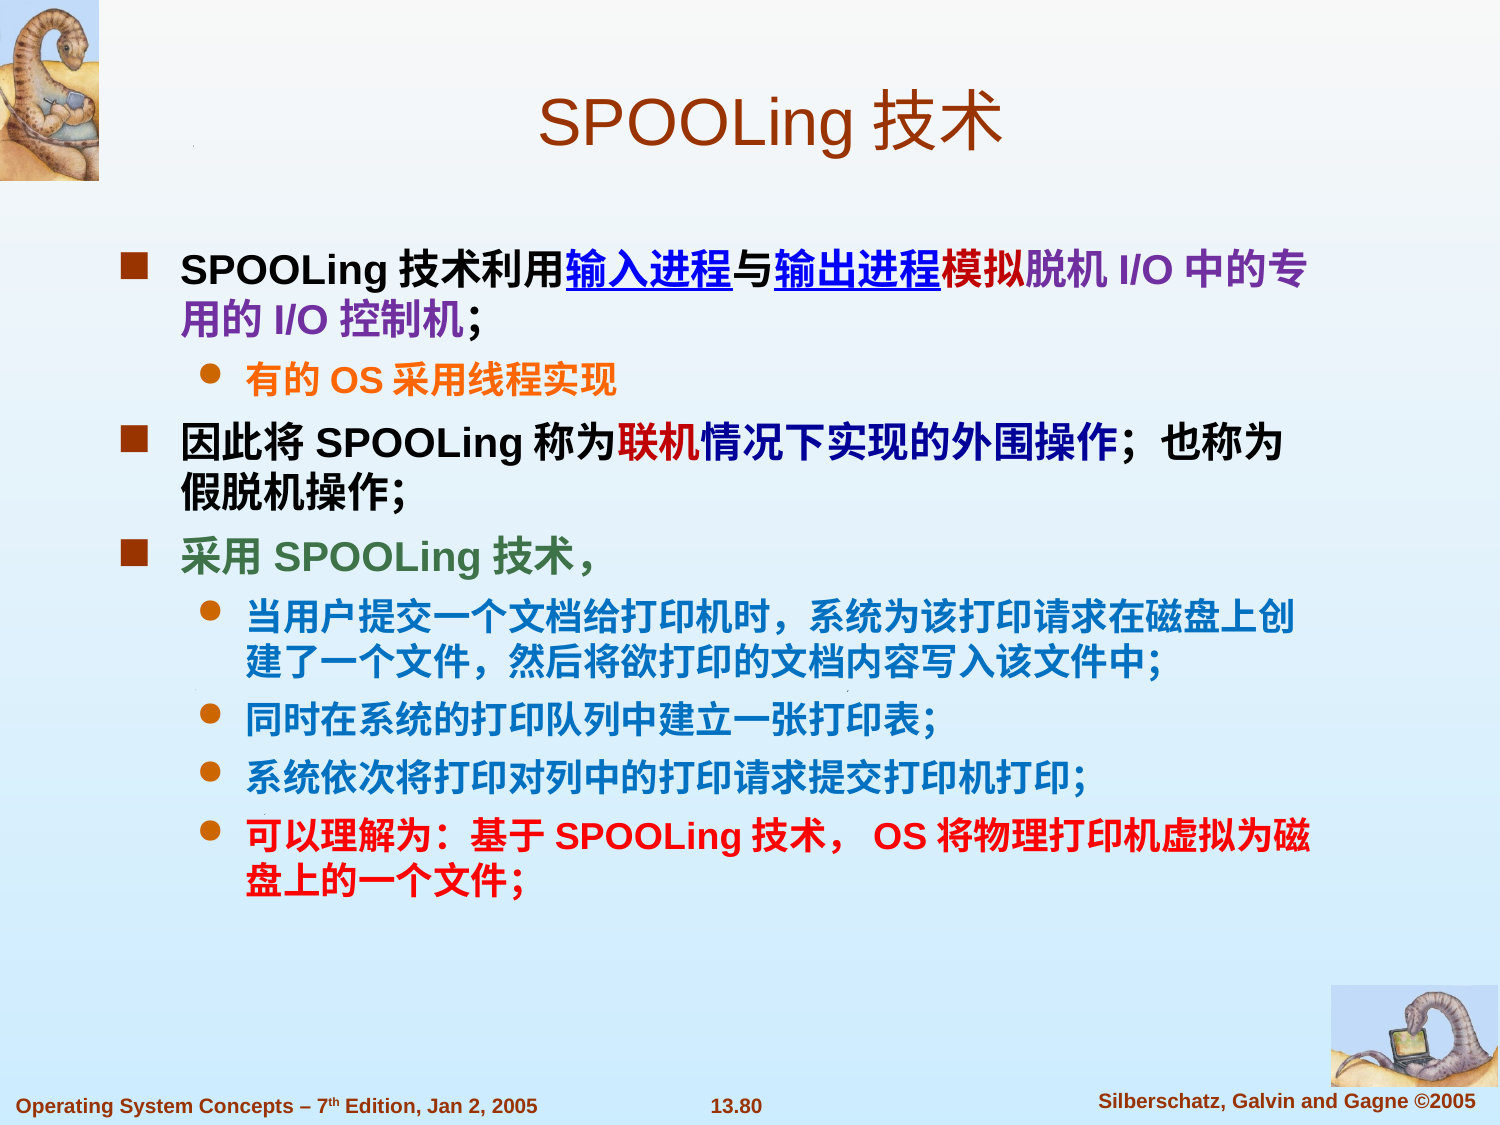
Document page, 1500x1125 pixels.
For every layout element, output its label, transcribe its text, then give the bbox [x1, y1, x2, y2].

list SPOOLing技术利用输入进程与输出进程模拟脱机I/O中的专用的I/O控制机； 有的OS采用线程实现 因此将SPOOLing称为联机情况下实现的外围操作；也称为假脱机操作； 采用SPOOLing技术， 当用户提交一个文档给打印机时，系统为该打印请求在磁盘上创建了一个文件，然后将欲打印的文档内容写入该文件中； 同时在系统的打印队列中建立一张打印表； 系统依次将打印对列中的打印请求提交打印机打印； 可以理解为：基于SPOOLing技术，OS将物理打印机虚拟为磁盘上的一个文件； [108, 235, 1338, 1000]
picture [1331, 985, 1498, 1087]
picture [0, 0, 99, 181]
title SPOOLing技术 [108, 66, 1434, 167]
